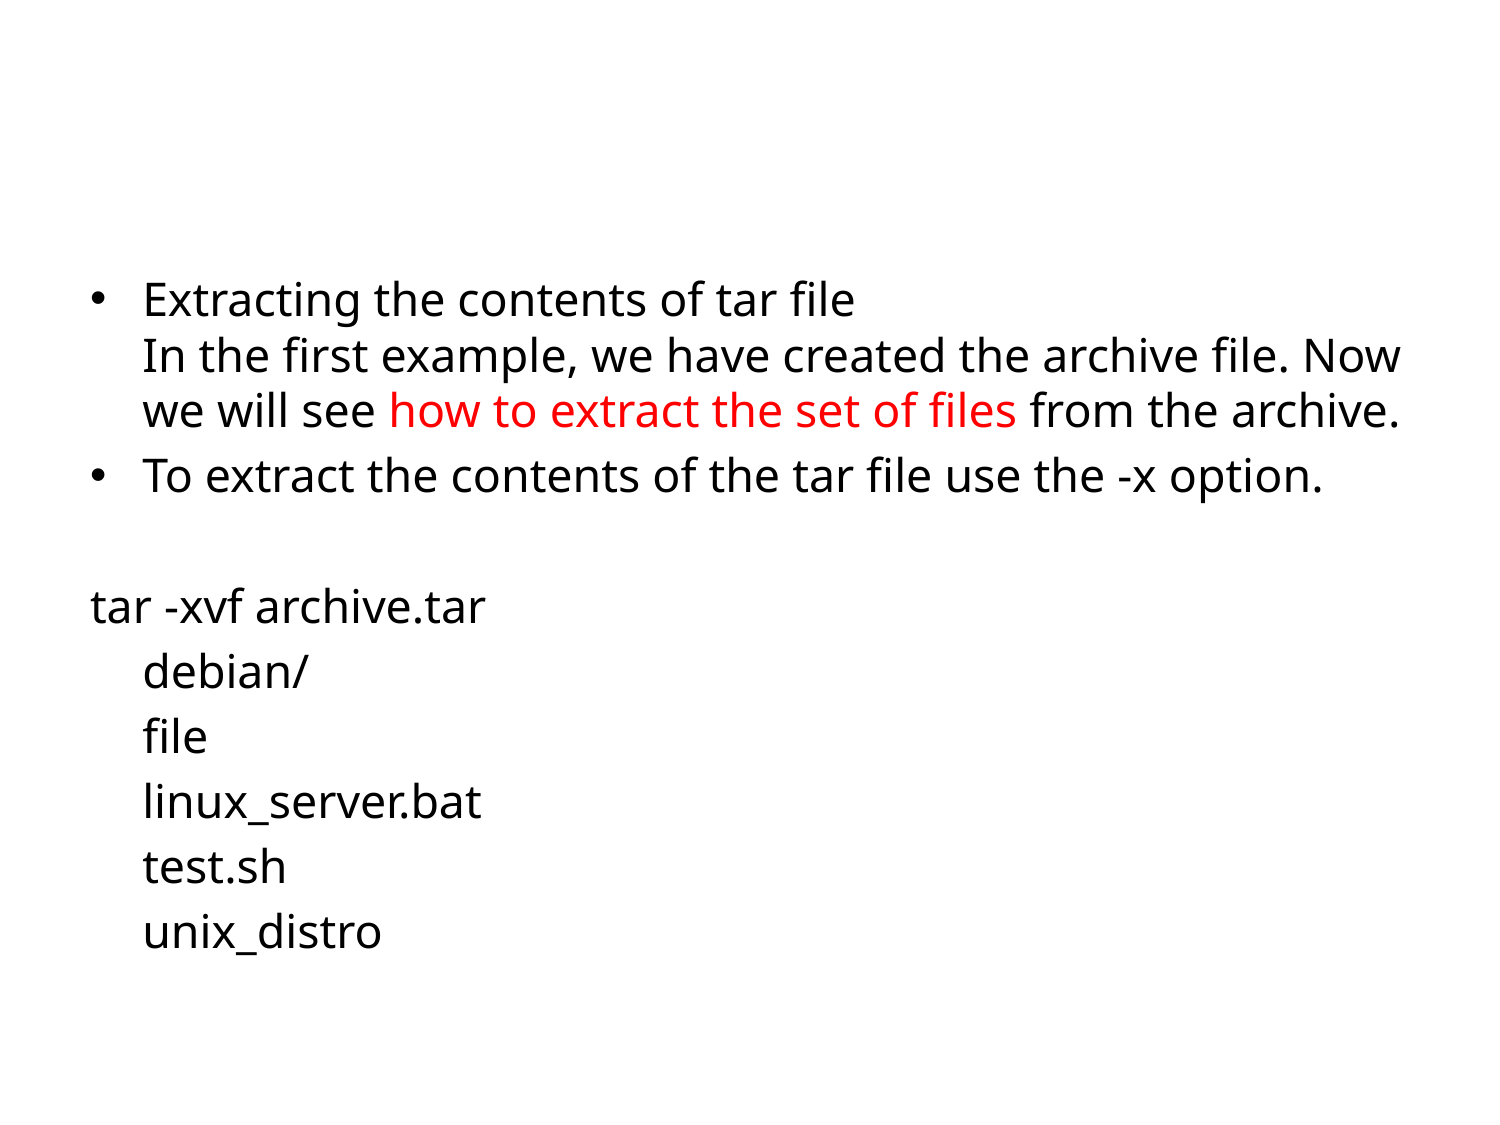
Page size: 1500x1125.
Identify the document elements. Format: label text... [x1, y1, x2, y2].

list Extracting the contents of tar file In the first example, we have created the archive file. Now we will see how to extract the set of files from the archive. To extract the contents of the tar file use the -x option. tar -xvf archive.tar debian/ file linux_server.bat test.sh unix_distro [75, 262, 1425, 1005]
